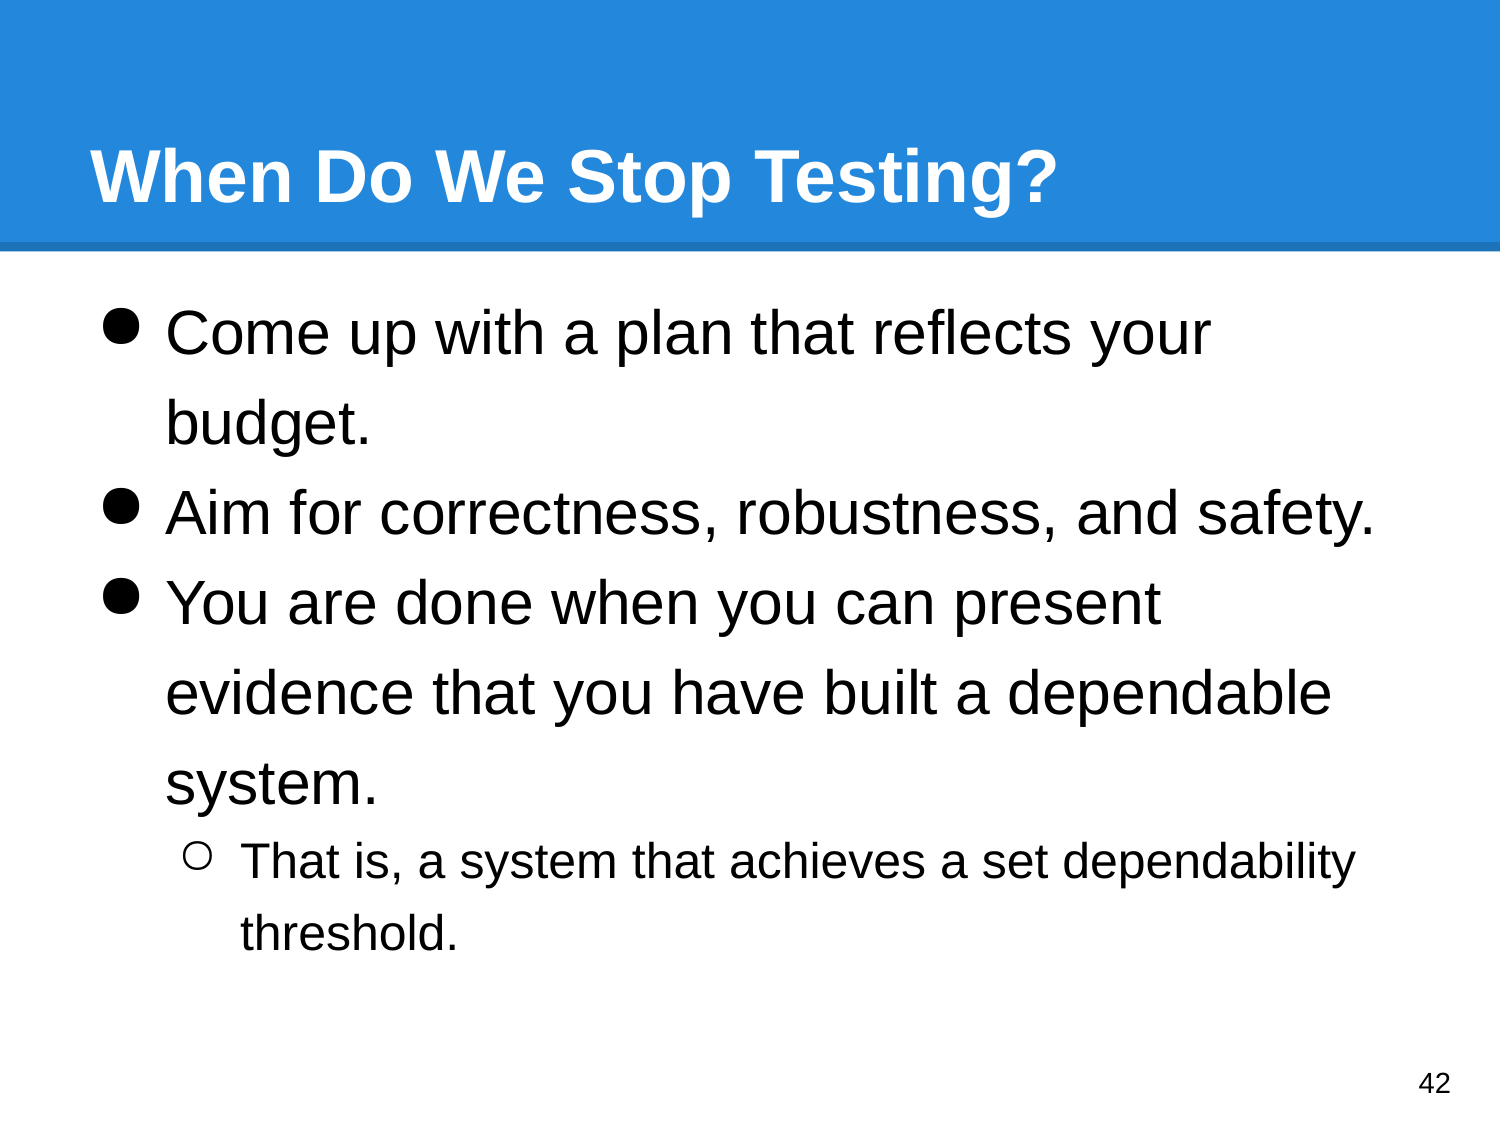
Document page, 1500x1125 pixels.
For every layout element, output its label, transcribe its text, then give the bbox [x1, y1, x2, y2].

slide_number ‹#› [1403, 1038, 1494, 1125]
title When Do We Stop Testing? [75, 45, 1425, 233]
list Come up with a plan that reflects your budget. Aim for correctness, robustness, and safety. You are done when you can present evidence that you have built a dependable system. That is, a system that achieves a set dependability threshold. [75, 262, 1425, 1078]
